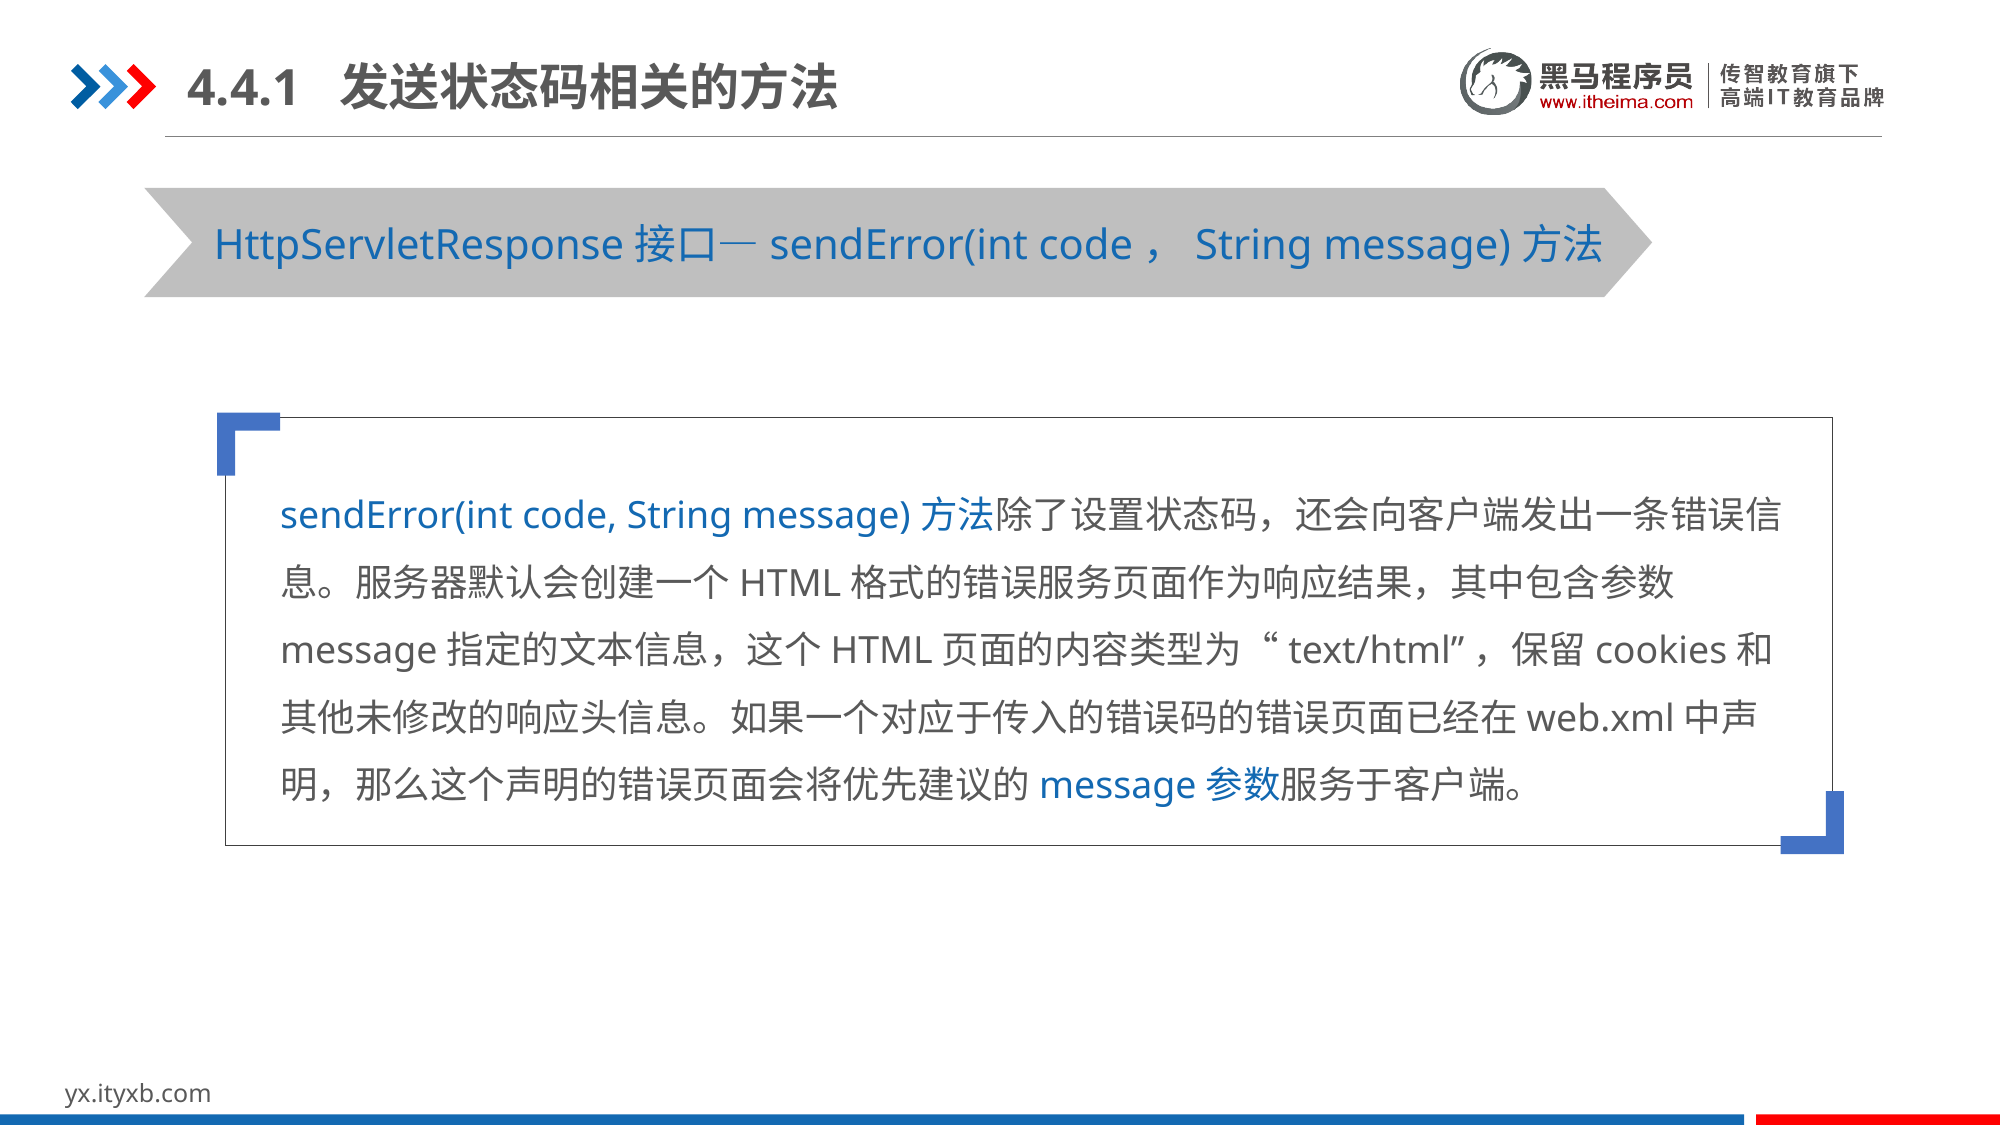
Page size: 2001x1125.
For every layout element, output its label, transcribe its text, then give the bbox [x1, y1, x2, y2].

text_box HttpServletResponse接口—sendError(int code，String message)方法 [198, 210, 1810, 276]
text_box [144, 187, 1624, 298]
text_box [216, 412, 281, 477]
text_box [1780, 790, 1845, 855]
picture [1460, 48, 1887, 115]
text_box [224, 416, 1833, 846]
text_box 4.4.1 发送状态码相关的方法 [187, 43, 921, 127]
